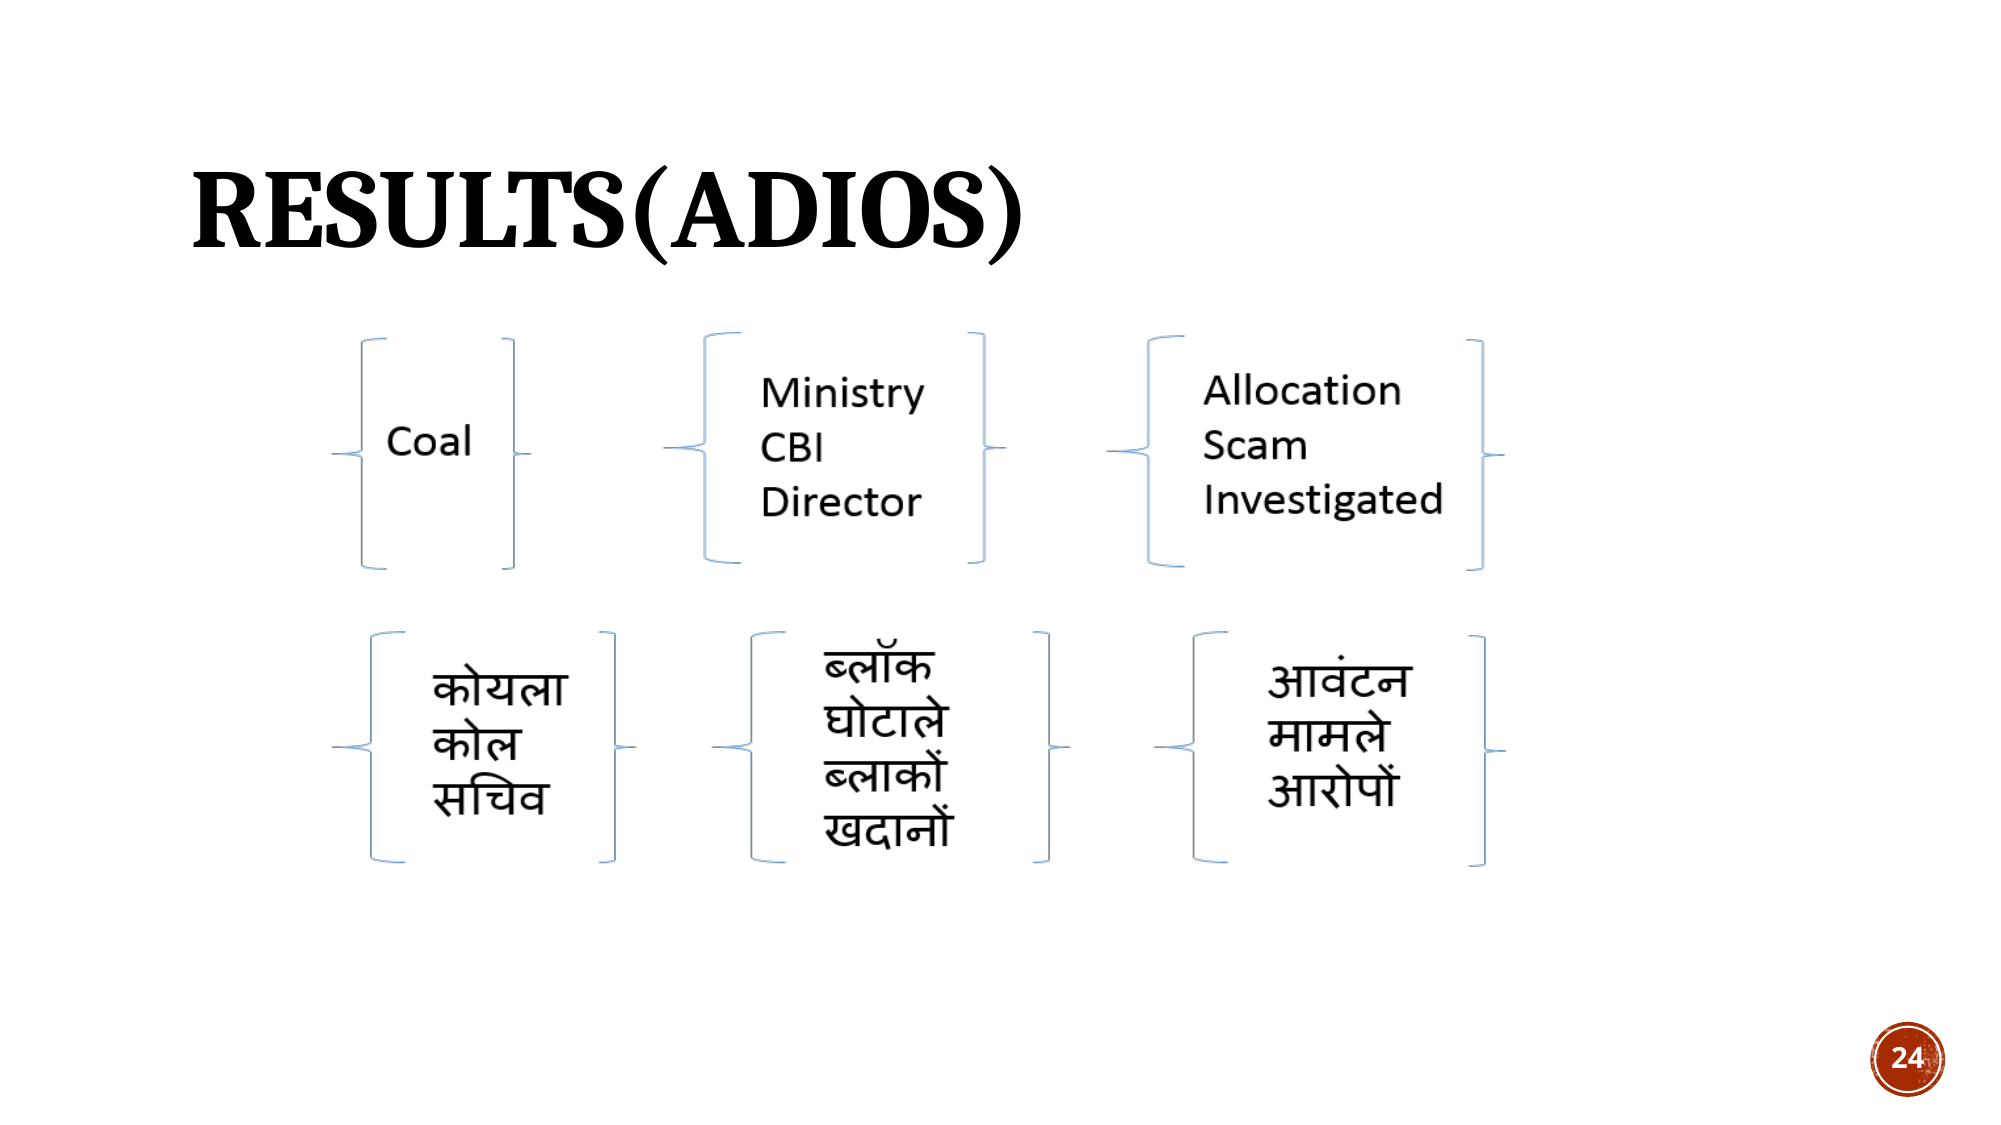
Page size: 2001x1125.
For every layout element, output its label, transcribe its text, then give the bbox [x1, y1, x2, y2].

slide_number 24 [1855, 1028, 1961, 1089]
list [332, 338, 1566, 924]
title Results(ADIOS) [175, 79, 1826, 344]
